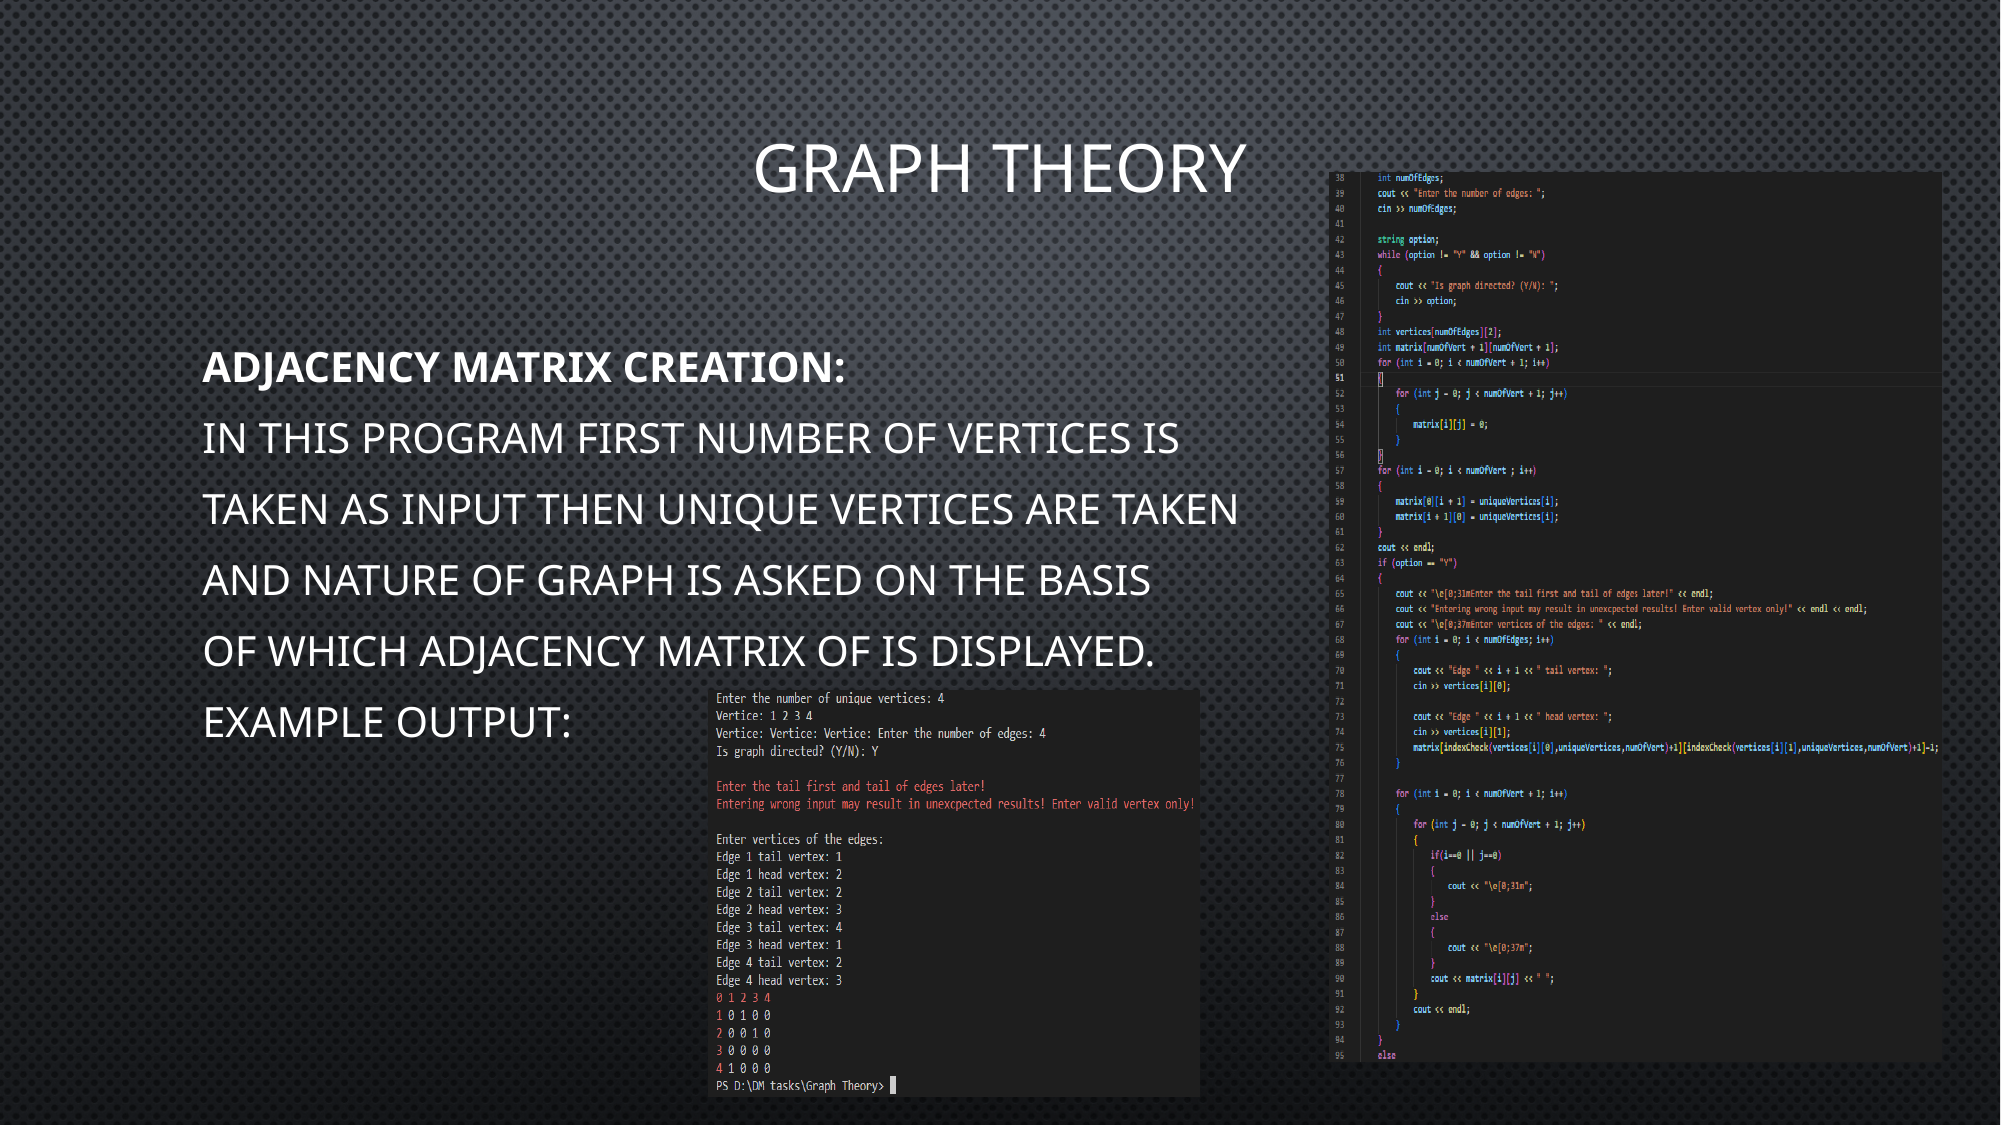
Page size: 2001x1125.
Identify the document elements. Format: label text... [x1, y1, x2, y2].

picture [1328, 171, 1942, 1062]
picture [708, 689, 1200, 1097]
list Adjacency Matrix Creation: In this program first number of vertices is taken as input then unique vertices are taken and nature of graph is asked on the basis of which adjacency matrix of is displayed. Example Output: [187, 231, 1328, 926]
title Graph THEORY [187, 99, 1813, 231]
